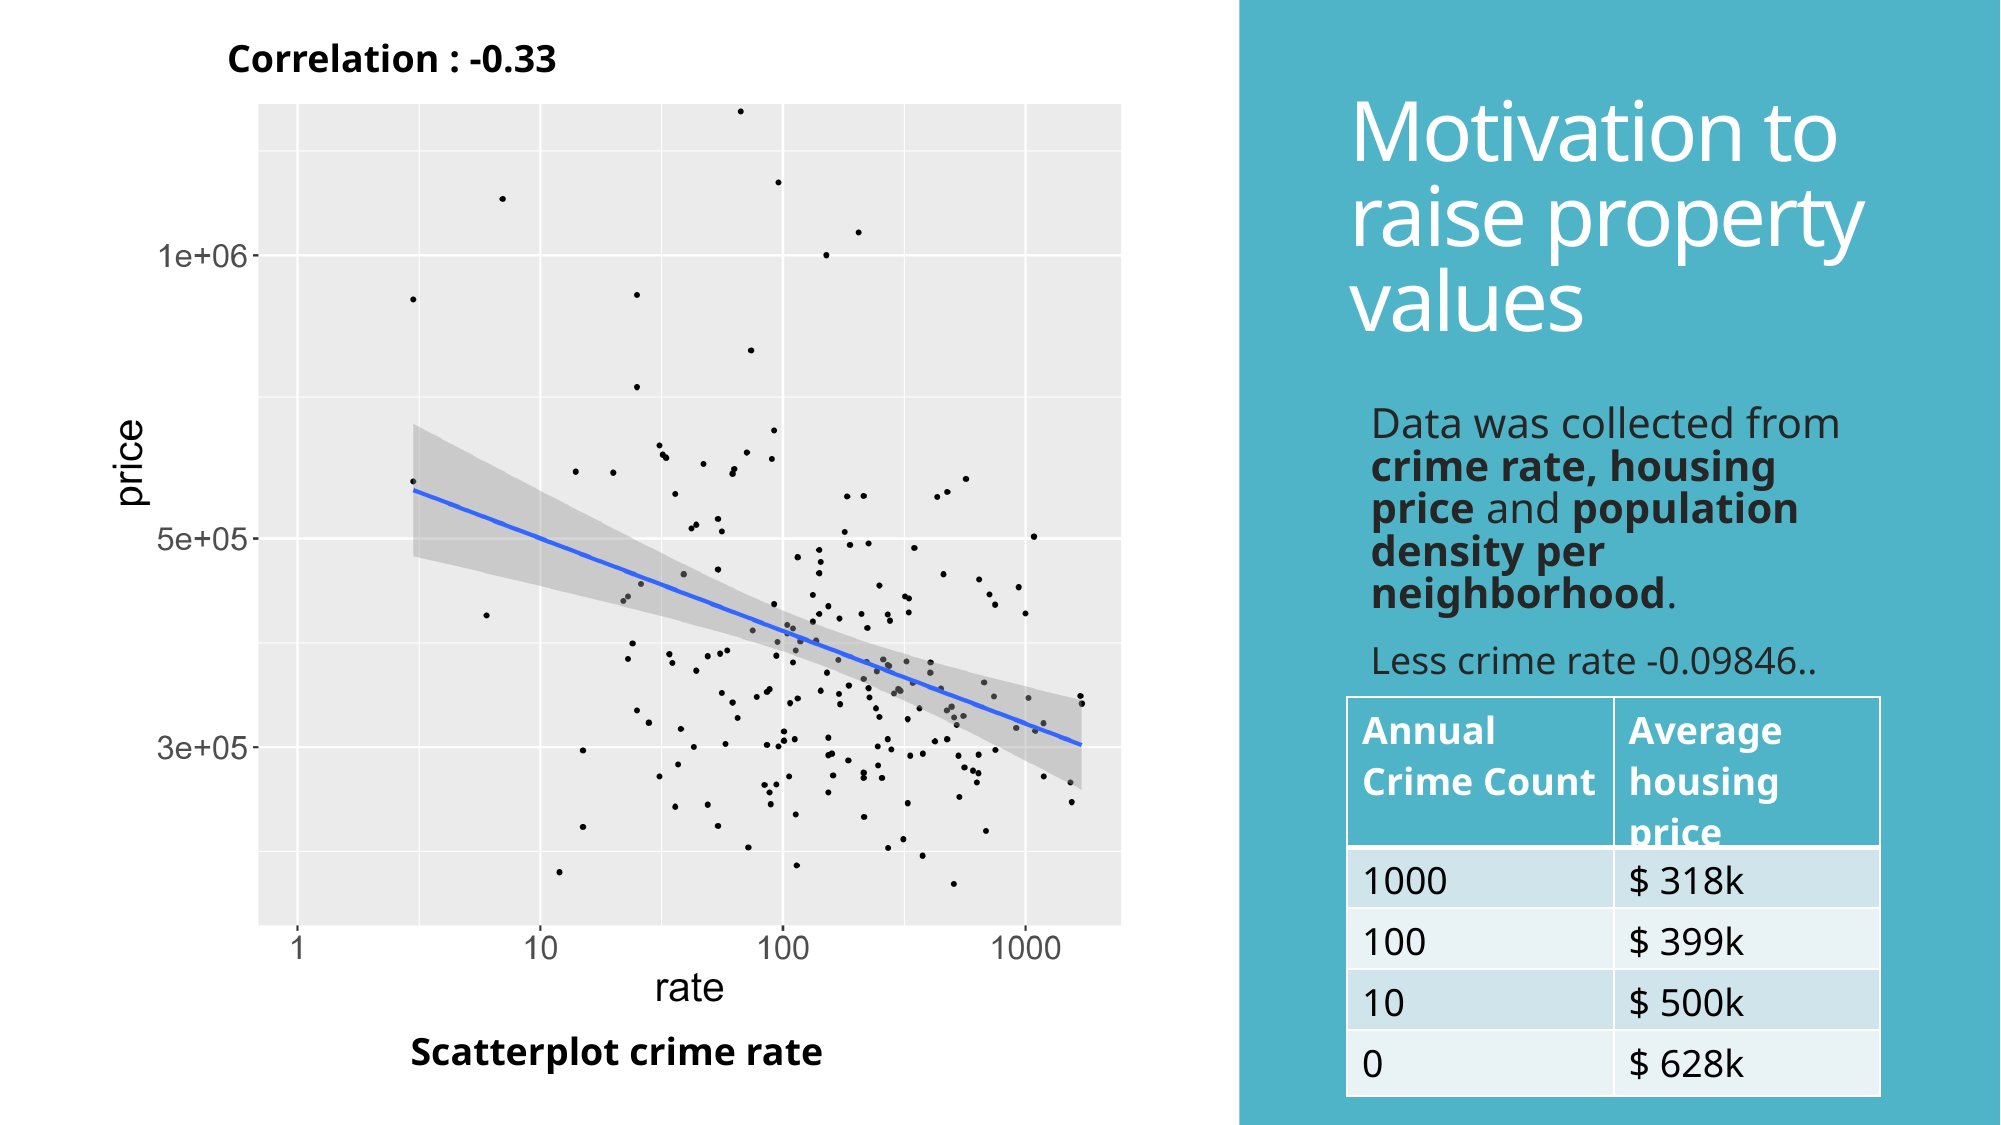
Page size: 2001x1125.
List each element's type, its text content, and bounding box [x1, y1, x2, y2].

text_box Correlation : -0.33 [212, 28, 573, 88]
table_cell 1000 [1348, 850, 1613, 907]
table_cell 0 [1348, 1031, 1613, 1095]
title Motivation to raise property values [1334, 40, 1893, 356]
text_box [1238, 0, 2000, 1125]
table_cell $ 628k [1615, 1031, 1879, 1095]
table_cell 10 [1348, 970, 1613, 1029]
picture [100, 103, 1132, 1022]
table_cell 100 [1348, 909, 1613, 968]
table_cell $ 500k [1615, 970, 1879, 1029]
table_header Average housing price [1615, 698, 1879, 845]
text_box Scatterplot crime rate [198, 1022, 1036, 1081]
table_cell $ 318k [1615, 850, 1879, 907]
table_header Annual Crime Count [1348, 698, 1613, 845]
table_cell $ 399k [1615, 909, 1879, 968]
list Data was collected from crime rate, housing price and population density per neighborhood. Less crime rate -0.09846.. [1340, 396, 1899, 948]
